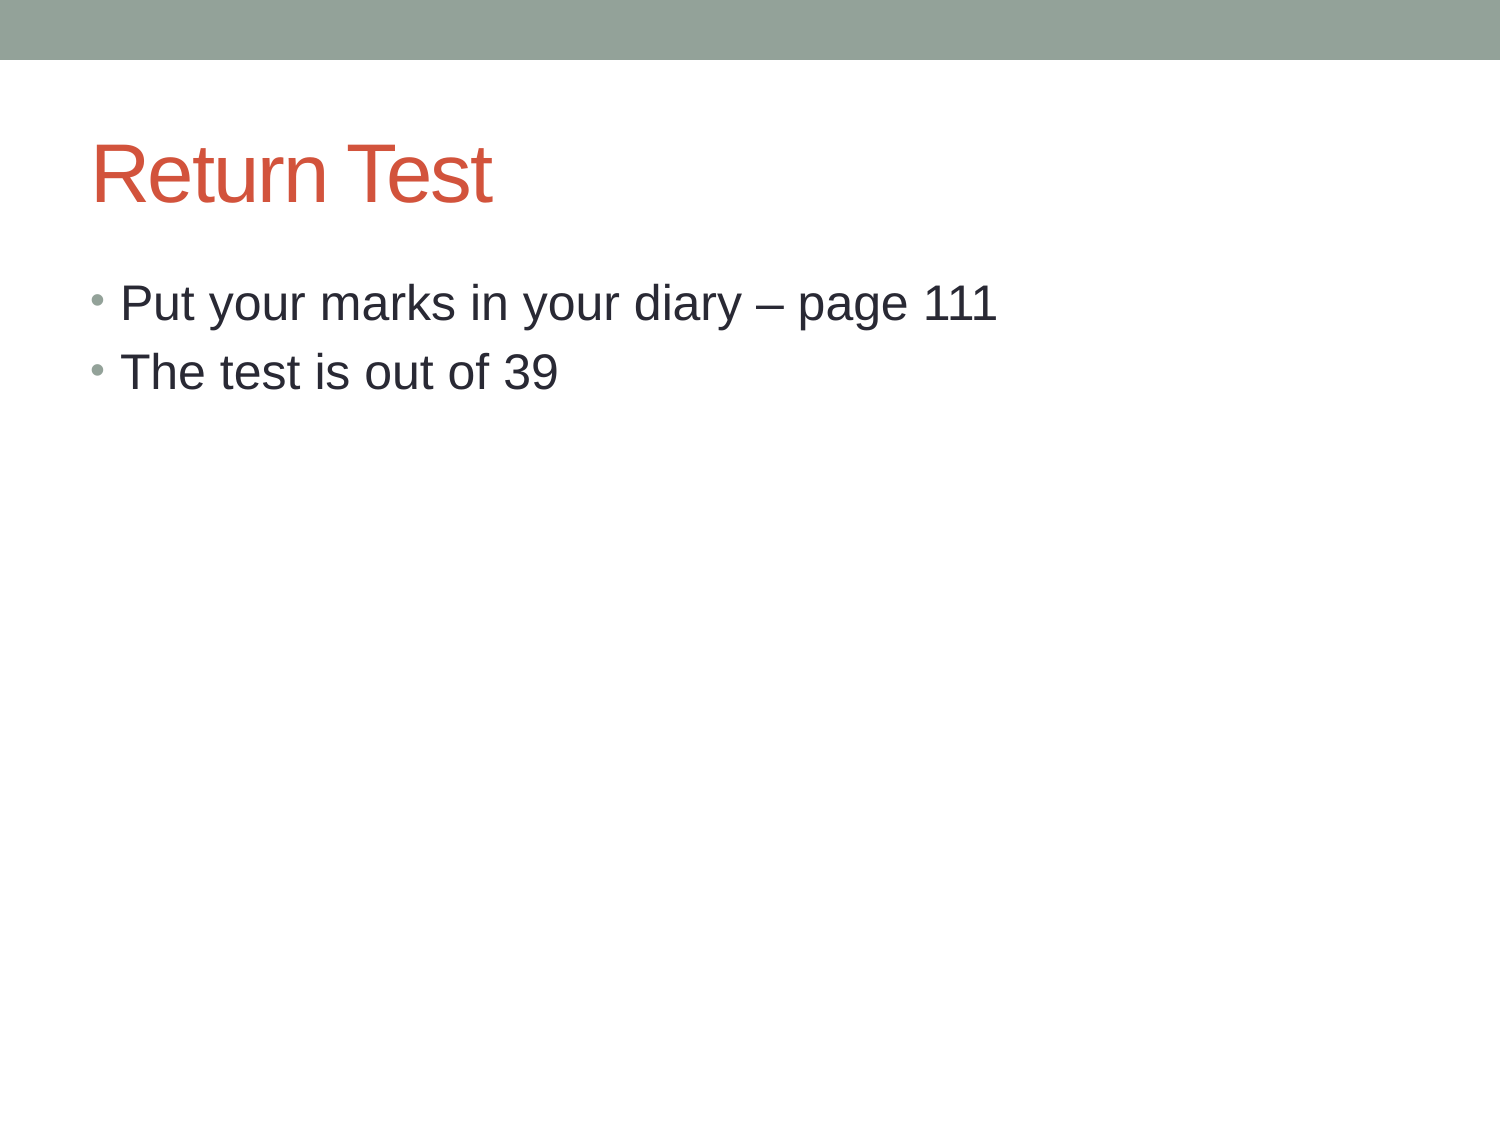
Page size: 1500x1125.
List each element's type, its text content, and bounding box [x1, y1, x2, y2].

list Put your marks in your diary – page 111 The test is out of 39 [75, 262, 1425, 1063]
title Return Test [75, 87, 1425, 250]
